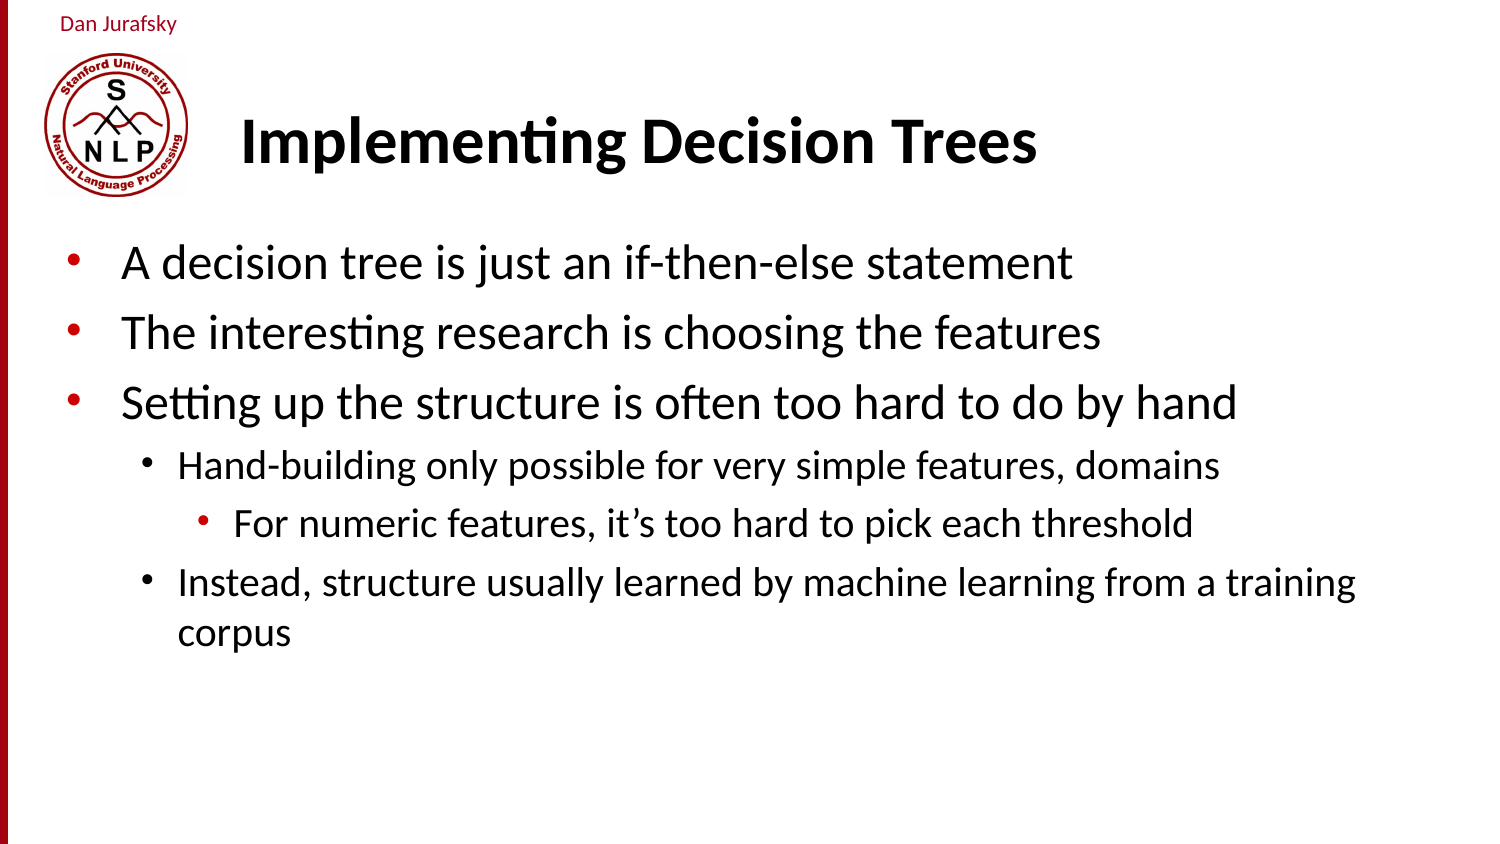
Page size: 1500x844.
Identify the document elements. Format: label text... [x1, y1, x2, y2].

list A decision tree is just an if-then-else statement The interesting research is choosing the features Setting up the structure is often too hard to do by hand Hand-building only possible for very simple features, domains For numeric features, it’s too hard to pick each threshold Instead, structure usually learned by machine learning from a training corpus [50, 221, 1450, 769]
picture [44, 53, 188, 197]
title Implementing Decision Trees [225, 62, 1450, 185]
